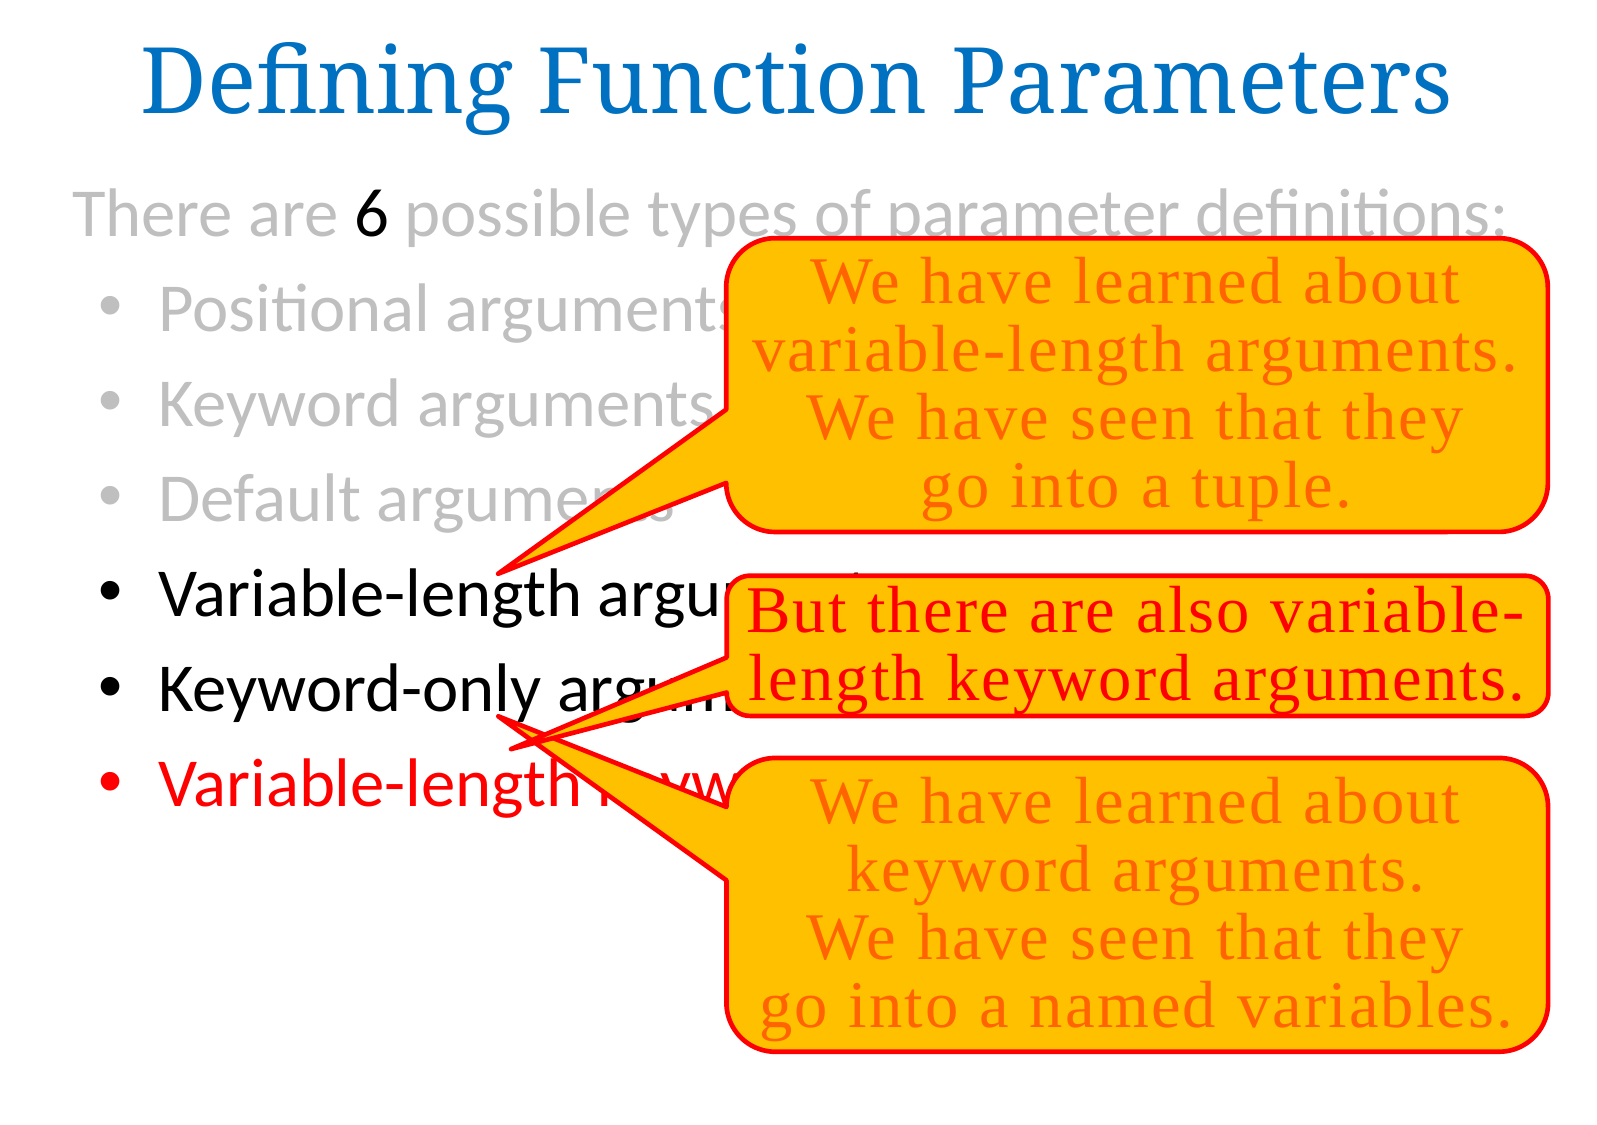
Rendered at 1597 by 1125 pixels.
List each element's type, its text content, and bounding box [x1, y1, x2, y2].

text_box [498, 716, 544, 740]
text_box We have learned about keyword arguments. We have seen that they go into a named variables. [535, 738, 1549, 1052]
text_box But there are also variable-length keyword arguments. [511, 575, 1549, 750]
list There are 6 possible types of parameter definitions: Positional arguments Keyword arguments Default arguments Variable-length arguments Keyword-only arguments Variable-length keyword arguments [57, 169, 1547, 1022]
text_box We have learned about variable-length arguments. We have seen that they go into a tuple. [498, 238, 1548, 574]
text_box Defining Function Parameters [0, 4, 1596, 163]
